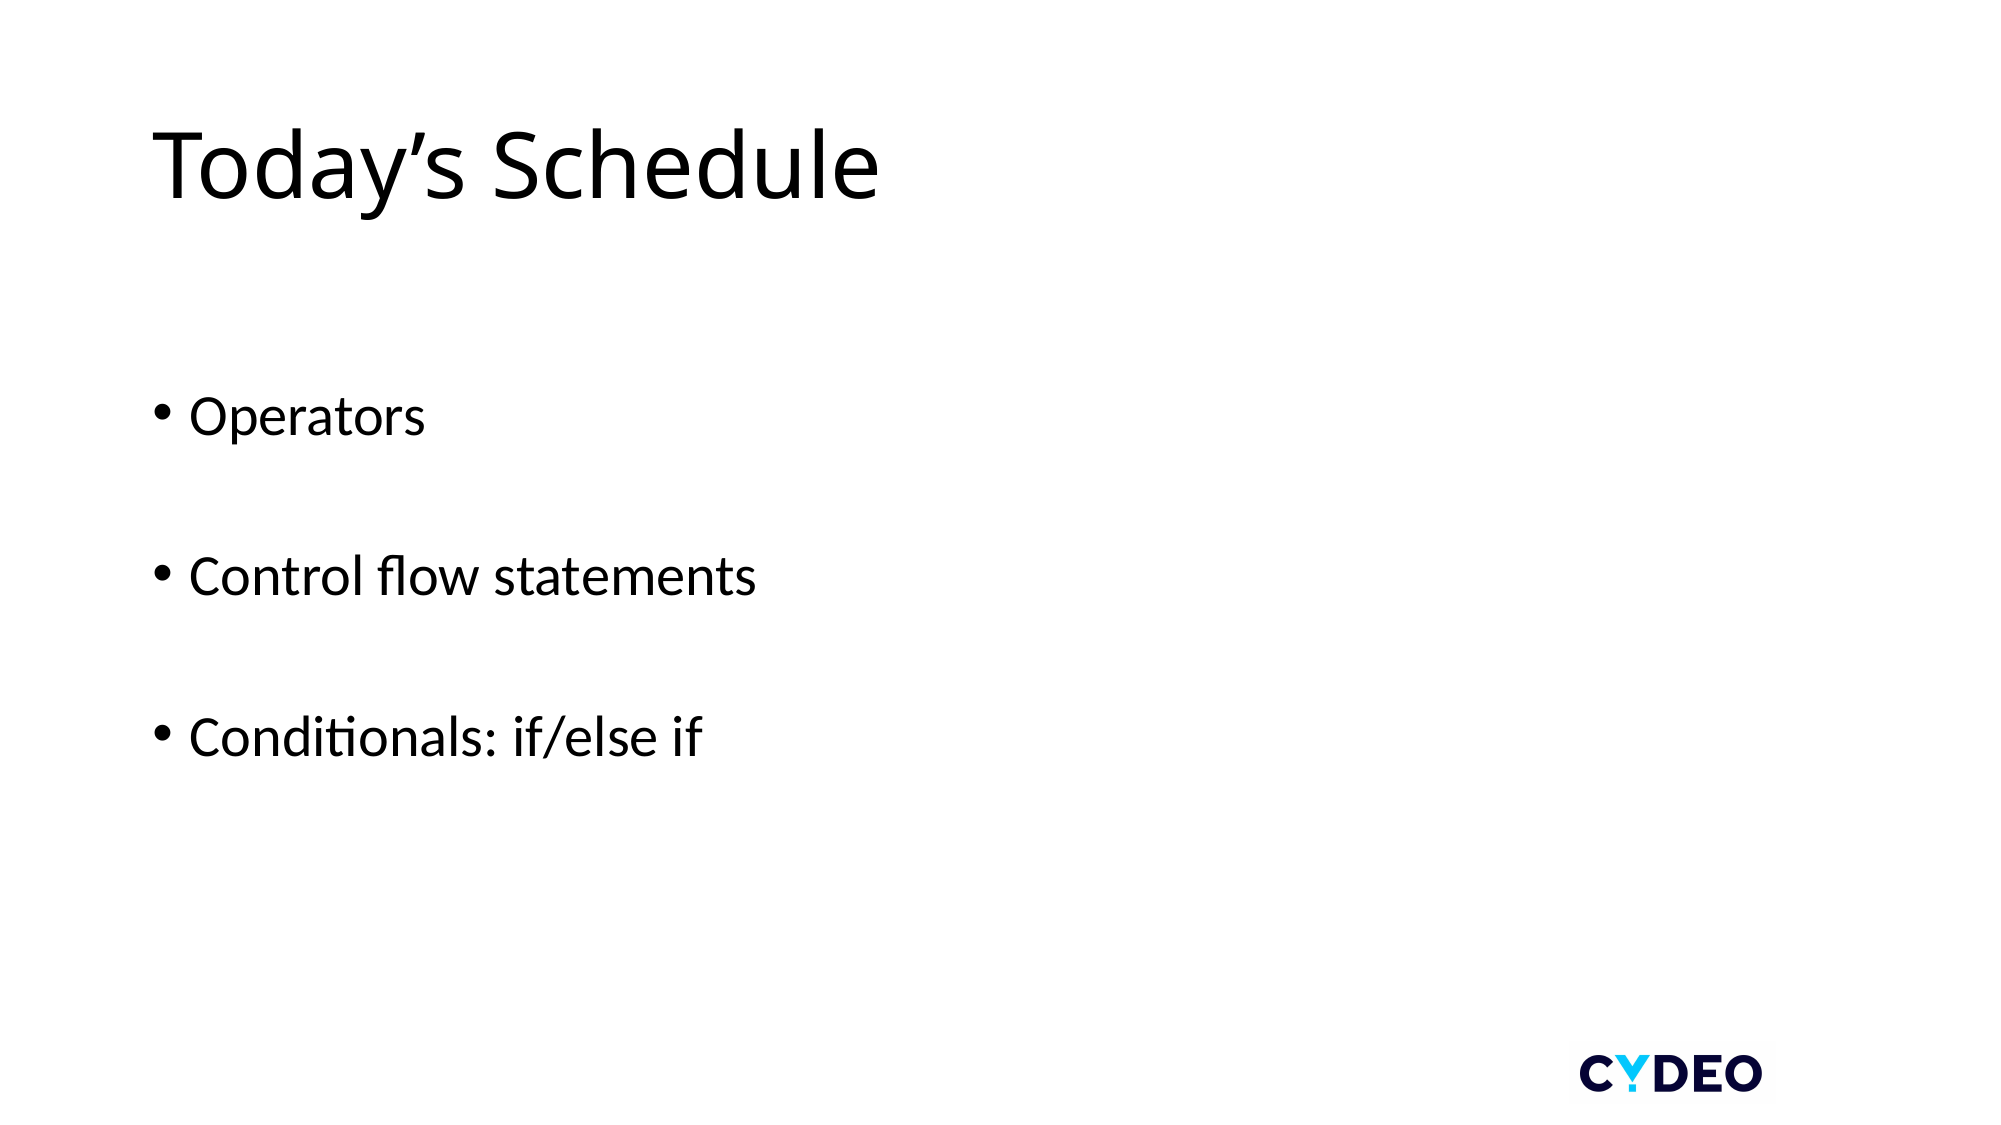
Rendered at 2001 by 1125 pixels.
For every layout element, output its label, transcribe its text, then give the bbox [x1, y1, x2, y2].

list Operators Control flow statements Conditionals: if/else if [137, 299, 1863, 861]
picture [1569, 1041, 1776, 1104]
title Today’s Schedule [137, 59, 1863, 278]
